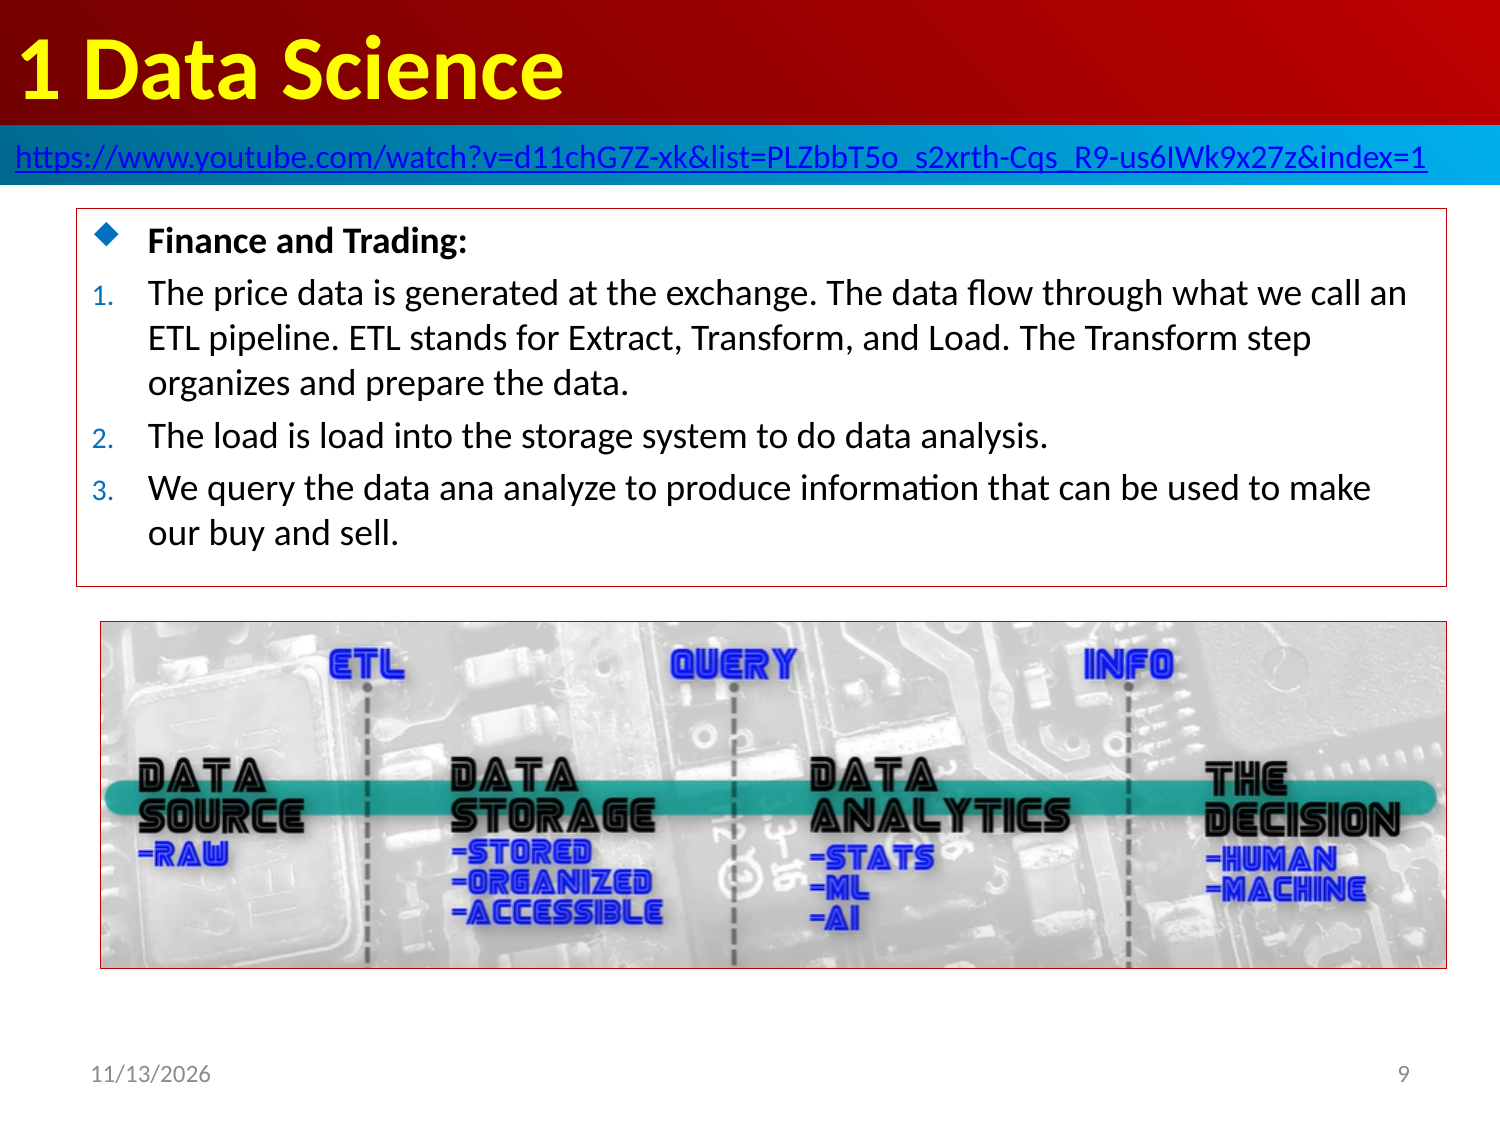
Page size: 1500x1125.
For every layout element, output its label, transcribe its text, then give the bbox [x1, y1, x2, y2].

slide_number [75, 1042, 425, 1103]
title 1 Data Science [0, 0, 1500, 125]
subtitle Finance and Trading: The price data is generated at the exchange. The data flow through what we call an ETL pipeline. ETL stands for Extract, Transform, and Load. The Transform step organizes and prepare the data. The load is load into the storage system to do data analysis. We query the data ana analyze to produce information that can be used to make our buy and sell. [76, 208, 1447, 587]
picture [99, 621, 1447, 969]
slide_number 9 [1074, 1042, 1425, 1103]
text_box https://www.youtube.com/watch?v=d11chG7Z-xk&list=PLZbbT5o_s2xrth-Cqs_R9-us6IWk9x27z&index=1 [0, 125, 1500, 185]
